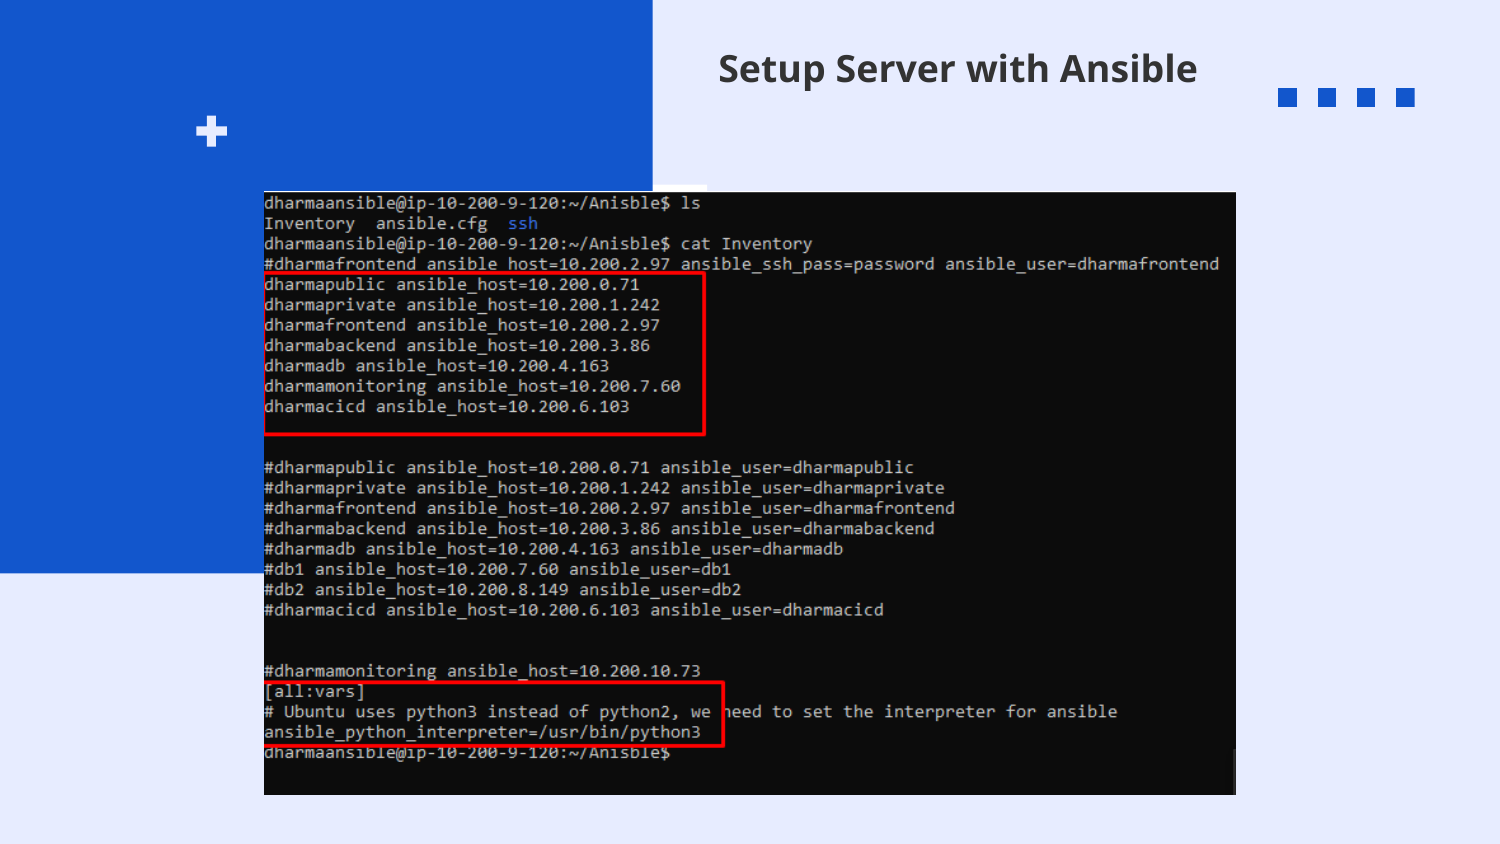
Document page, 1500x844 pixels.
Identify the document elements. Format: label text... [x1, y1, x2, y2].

picture [263, 190, 1237, 795]
title Setup Server with Ansible [703, 19, 1339, 117]
